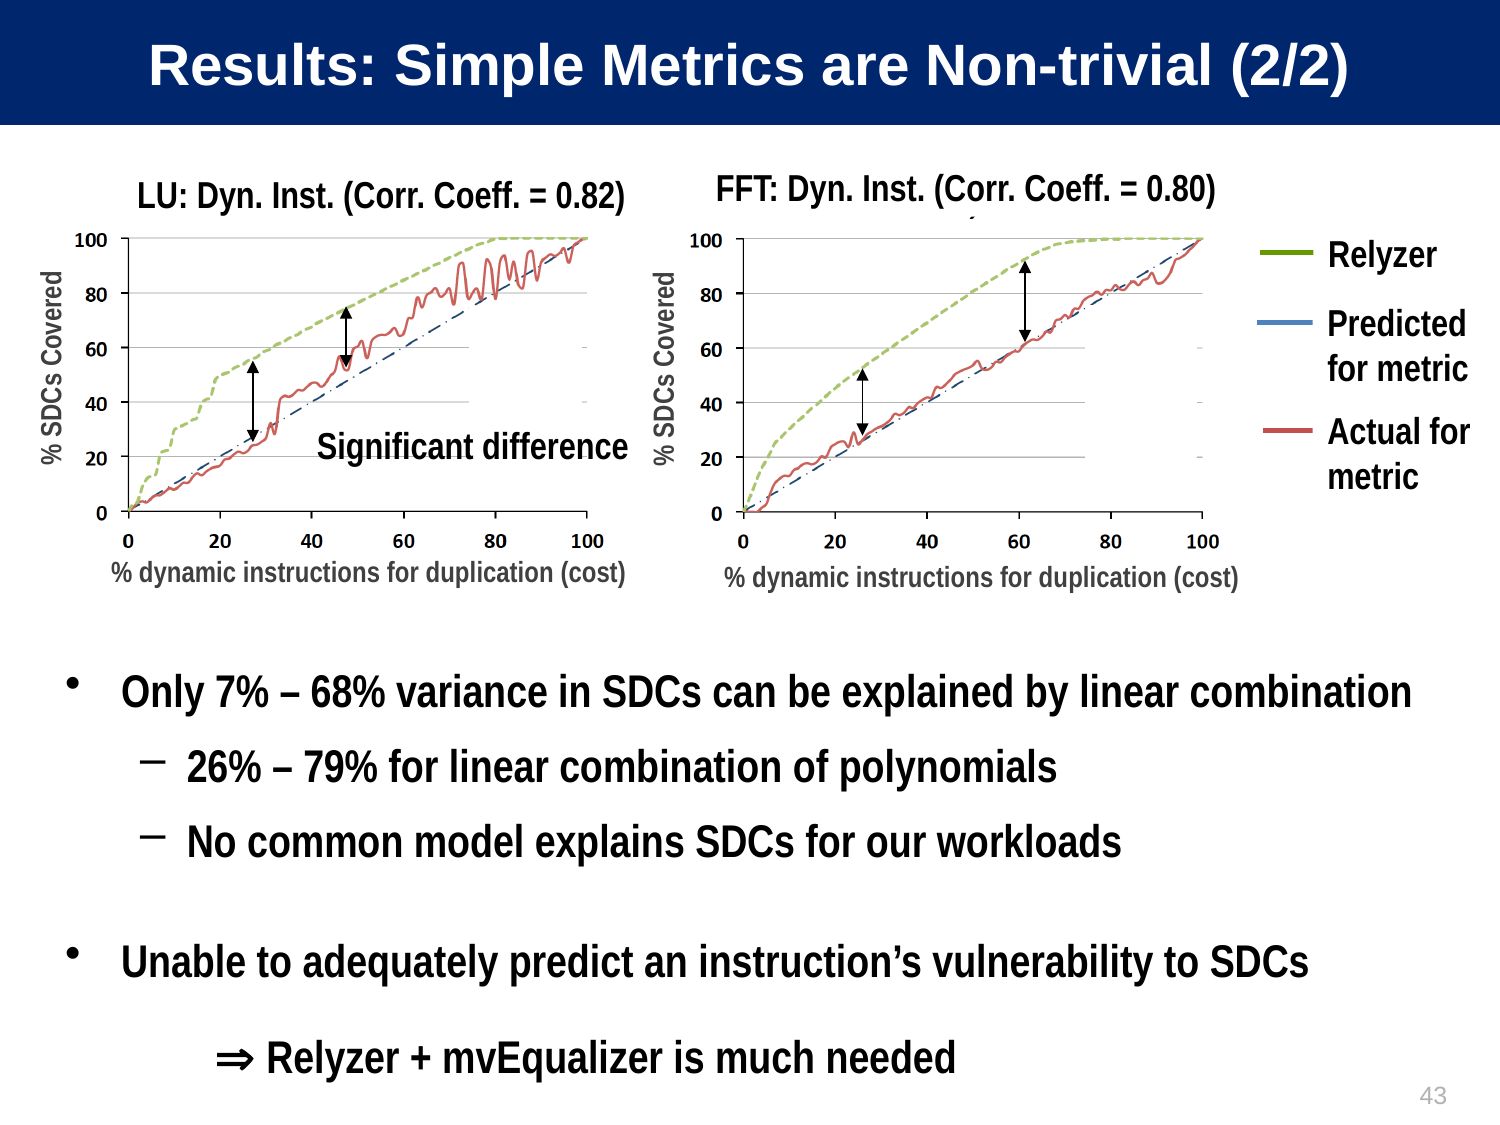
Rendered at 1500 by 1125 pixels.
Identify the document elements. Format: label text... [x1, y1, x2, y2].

list Only 7% – 68% variance in SDCs can be explained by linear combination 26% – 79% for linear combination of polynomials No common model explains SDCs for our workloads Unable to adequately predict an instruction’s vulnerability to SDCs  Relyzer + mvEqualizer is much needed [49, 515, 1463, 1063]
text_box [637, 156, 1258, 602]
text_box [24, 163, 632, 598]
list Only 7% – 68% variance in SDCs can be explained by linear combination 26% – 79% for linear combination of polynomials No common model explains SDCs for our workloads Unable to adequately predict an instruction’s vulnerability to SDCs  Relyzer + mvEqualizer is much needed [49, 149, 1463, 220]
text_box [252, 260, 1026, 476]
slide_number 43 [1112, 1065, 1463, 1125]
title Results: Simple Metrics are Non-trivial (2/2) [0, 0, 1500, 126]
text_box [1256, 222, 1500, 507]
